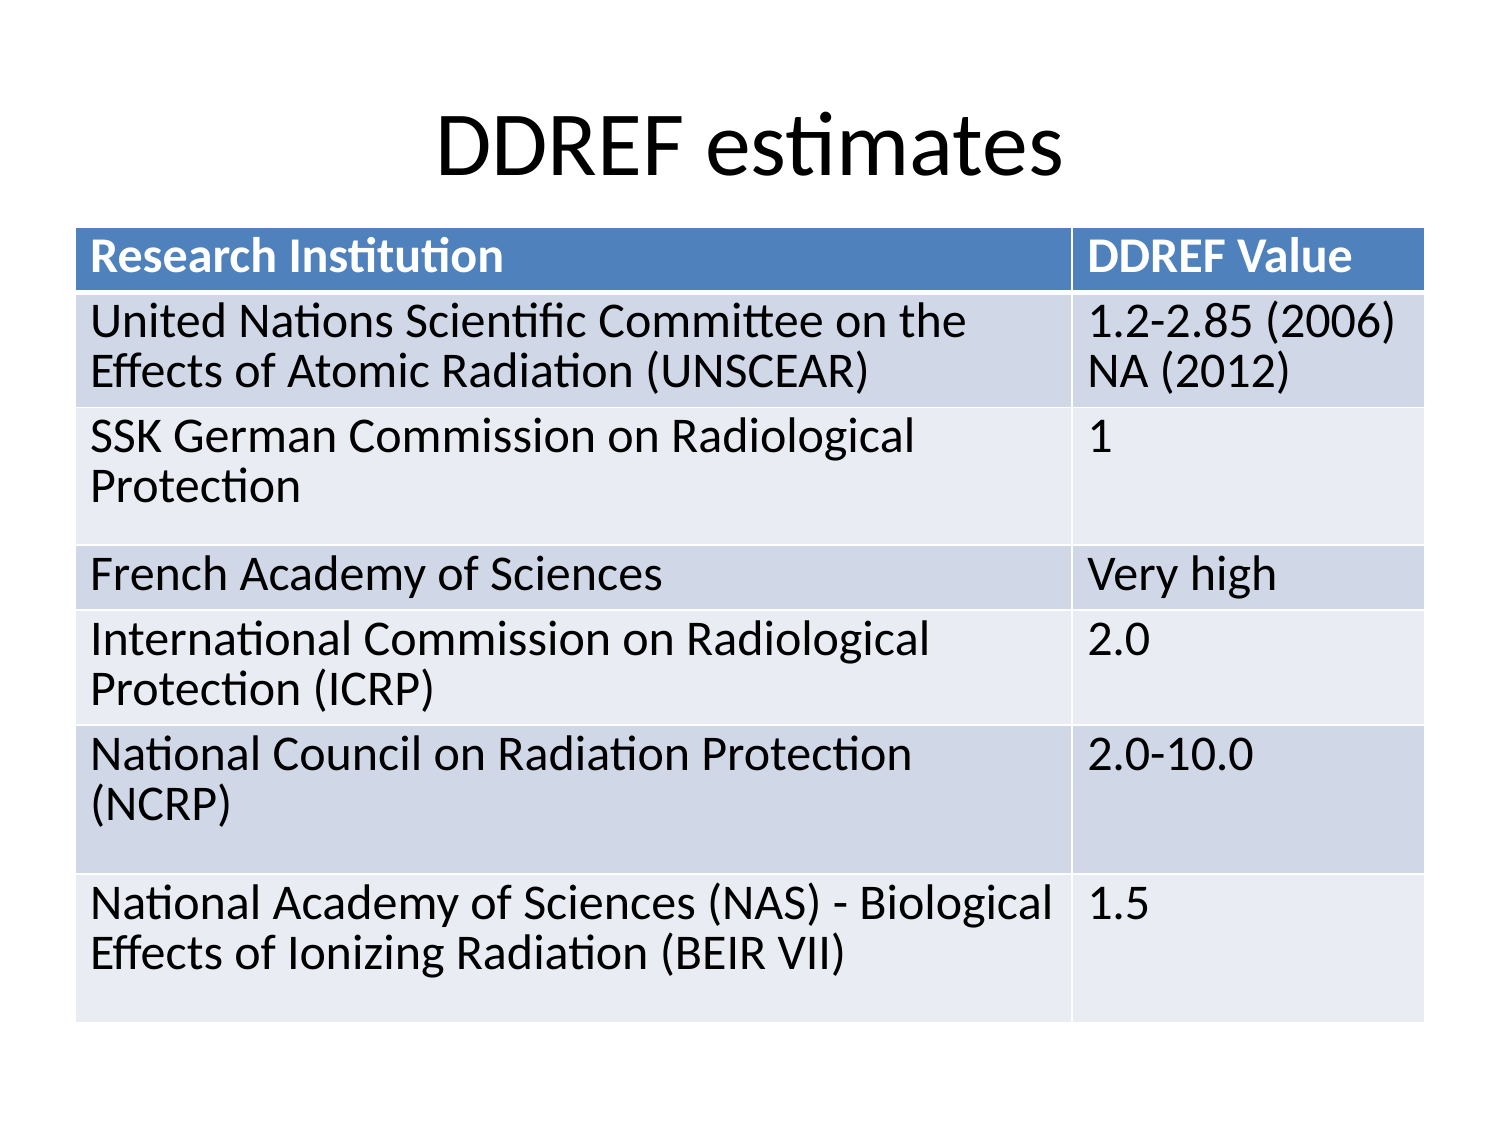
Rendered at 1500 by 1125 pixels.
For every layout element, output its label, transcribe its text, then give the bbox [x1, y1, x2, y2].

table_cell 1 [1073, 408, 1424, 544]
table_cell French Academy of Sciences [76, 546, 1071, 609]
table_cell International Commission on Radiological Protection (ICRP) [76, 611, 1071, 724]
table_cell United Nations Scientific Committee on the Effects of Atomic Radiation (UNSCEAR) [76, 295, 1071, 407]
table_cell 1.5 [1073, 875, 1424, 1022]
title DDREF estimates [75, 45, 1425, 226]
table_cell 2.0-10.0 [1073, 726, 1424, 873]
table_cell Very high [1073, 546, 1424, 609]
table_cell SSK German Commission on Radiological Protection [76, 408, 1071, 544]
table_header Research Institution [76, 228, 1071, 290]
table_header DDREF Value [1073, 228, 1424, 290]
table_cell 2.0 [1073, 611, 1424, 724]
table_cell 1.2-2.85 (2006) NA (2012) [1073, 295, 1424, 407]
table_cell National Academy of Sciences (NAS) - Biological Effects of Ionizing Radiation (BEIR VII) [76, 875, 1071, 1022]
table_cell National Council on Radiation Protection (NCRP) [76, 726, 1071, 873]
